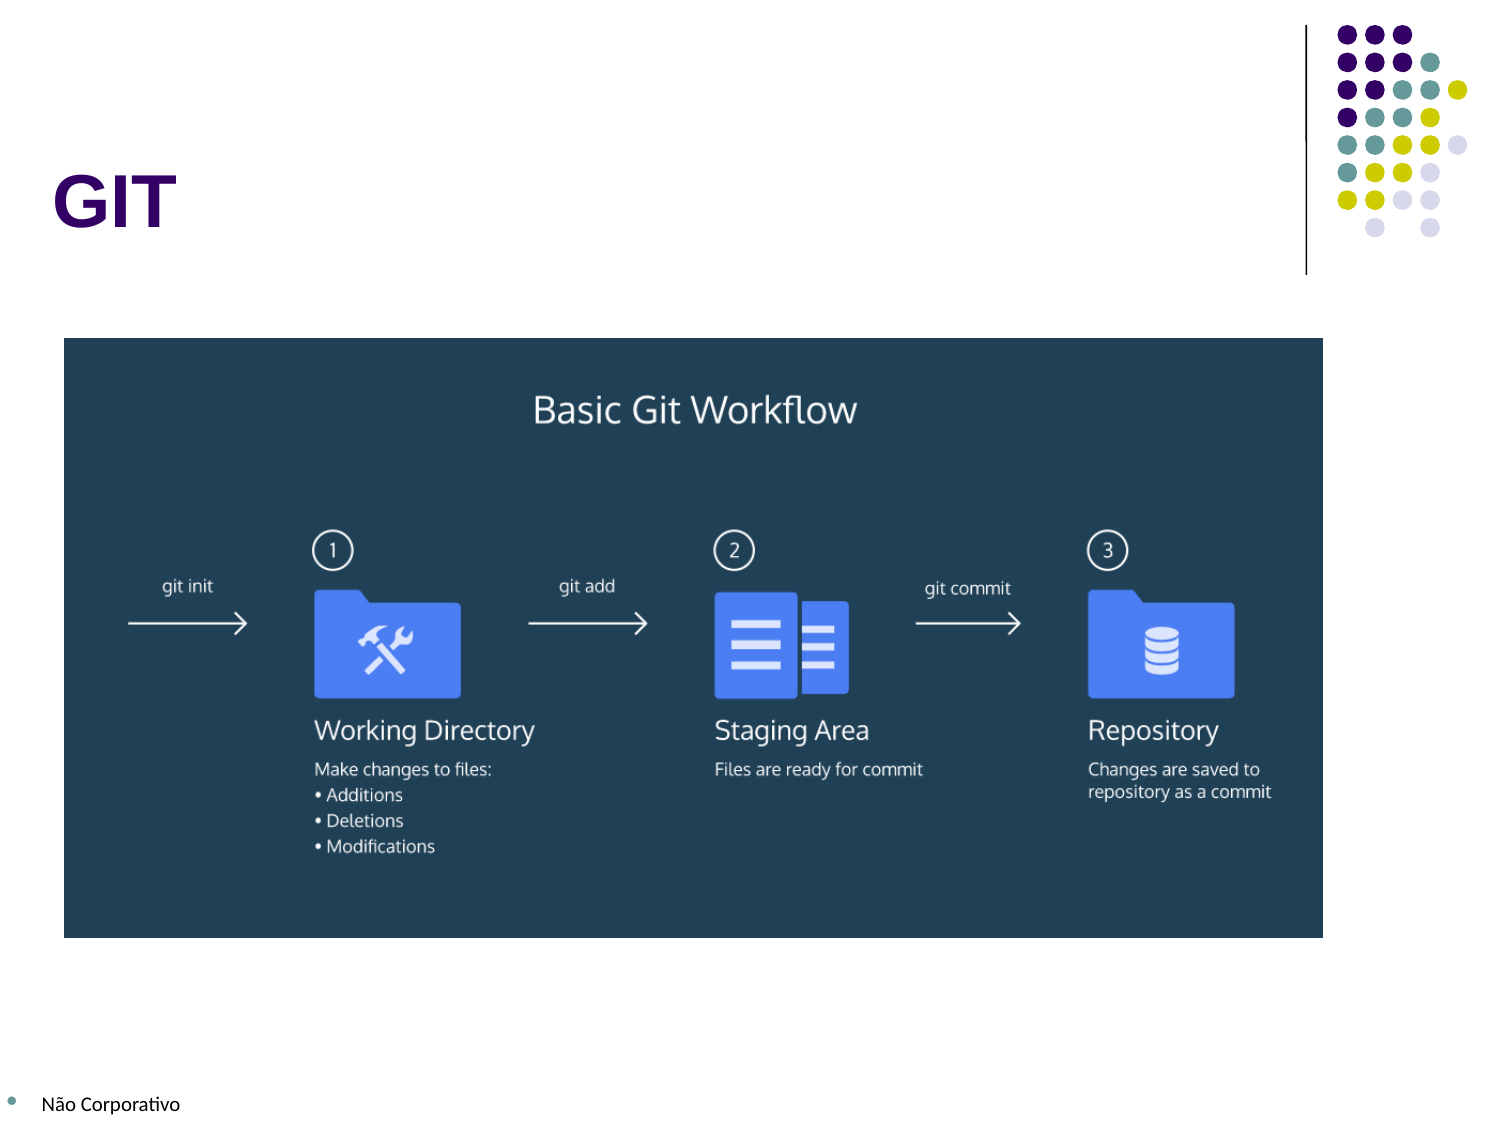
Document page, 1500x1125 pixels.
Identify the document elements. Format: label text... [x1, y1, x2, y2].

picture [64, 337, 1324, 938]
title GIT [37, 37, 1300, 250]
